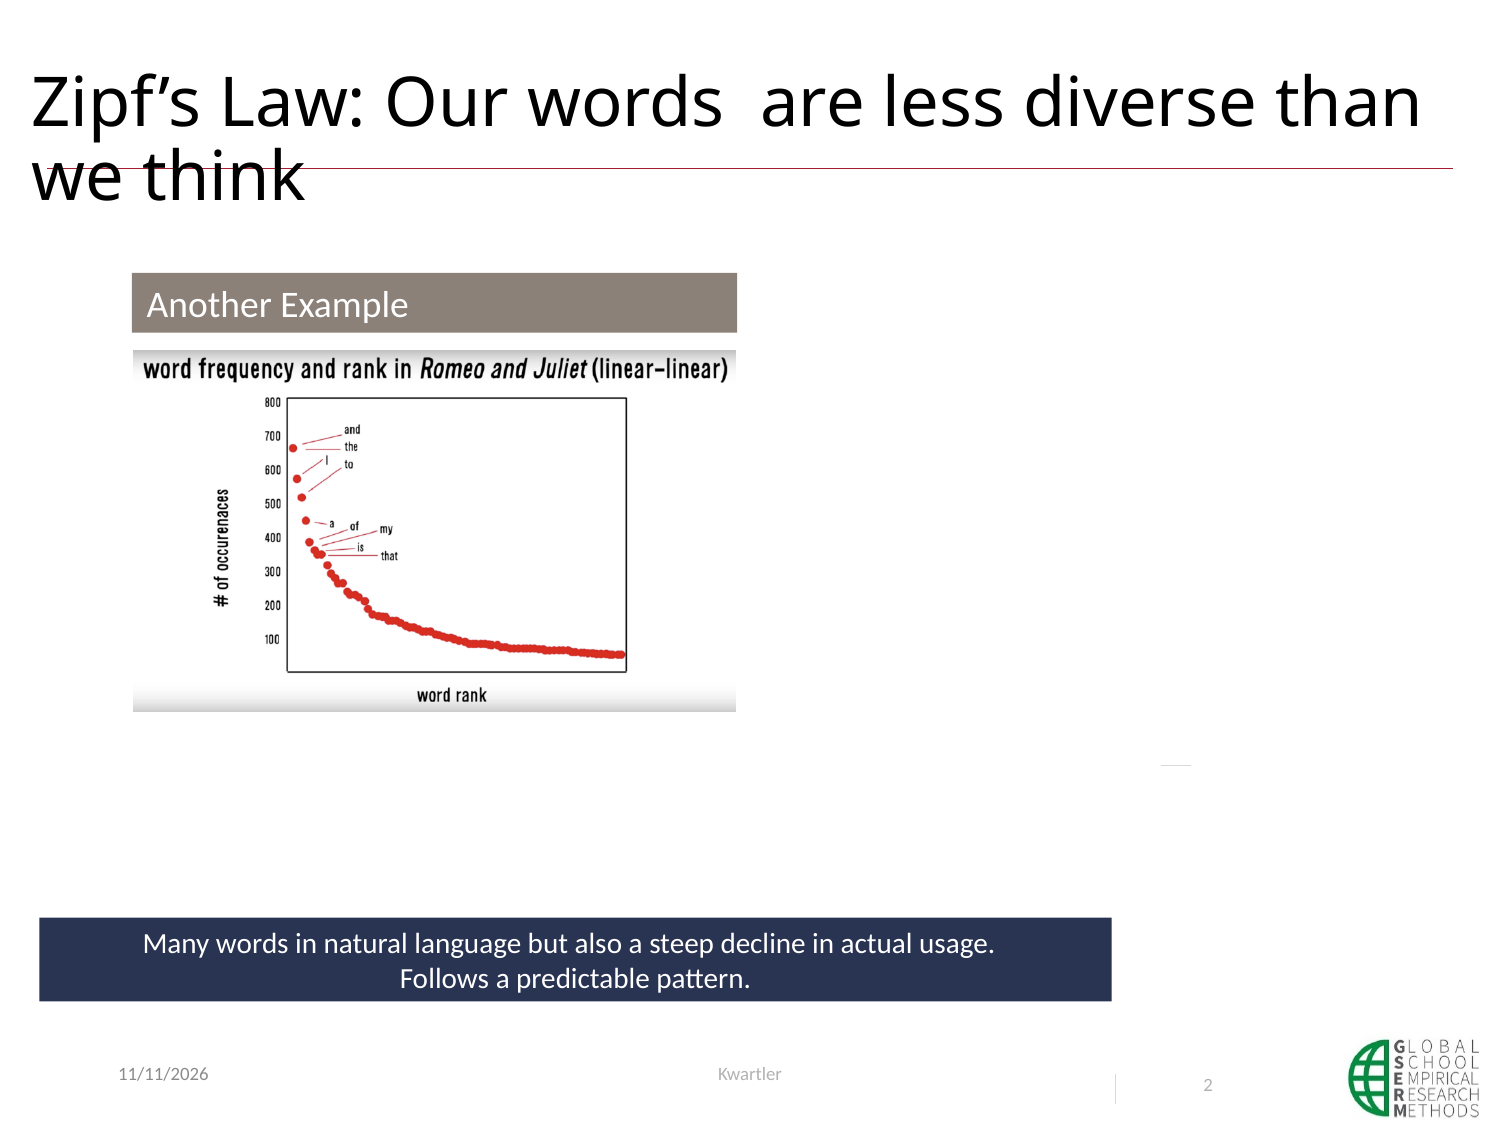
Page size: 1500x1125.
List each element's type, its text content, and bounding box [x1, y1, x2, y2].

title Zipf’s Law: Our words are less diverse than we think [16, 59, 1484, 157]
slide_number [103, 1042, 441, 1103]
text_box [131, 272, 738, 713]
slide_number 2 [1188, 1042, 1330, 1103]
picture [1342, 1031, 1500, 1120]
text_box Many words in natural language but also a steep decline in actual usage. Follows a predictable pattern. [38, 917, 1113, 1002]
footer Kwartler [496, 1042, 1004, 1103]
